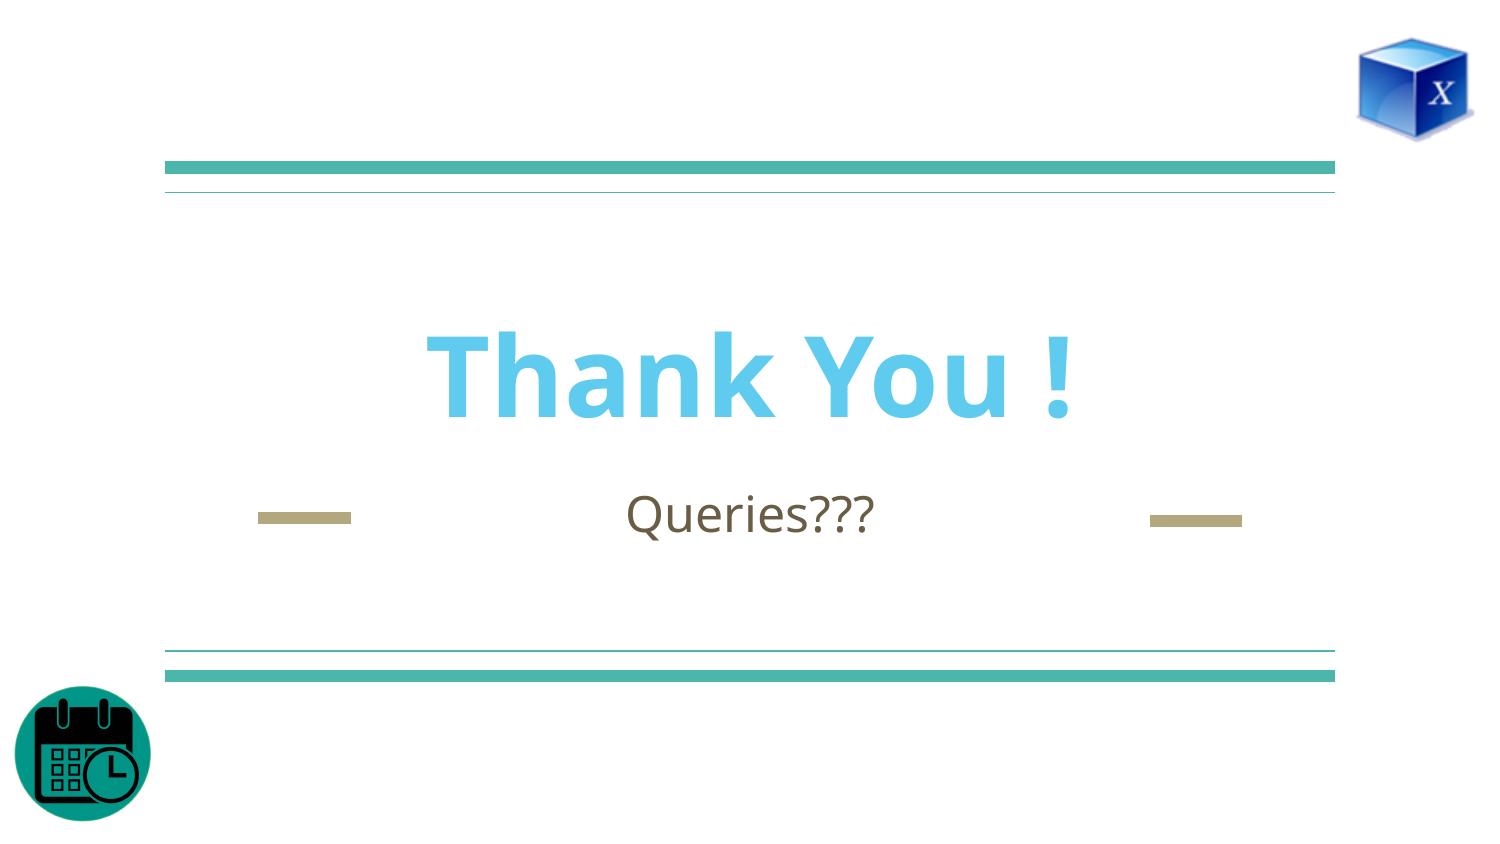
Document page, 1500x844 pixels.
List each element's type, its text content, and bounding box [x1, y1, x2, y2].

picture [13, 684, 151, 822]
picture [1335, 18, 1481, 156]
subtitle Queries??? [350, 467, 1150, 598]
title Thank You ! [164, 287, 1336, 456]
